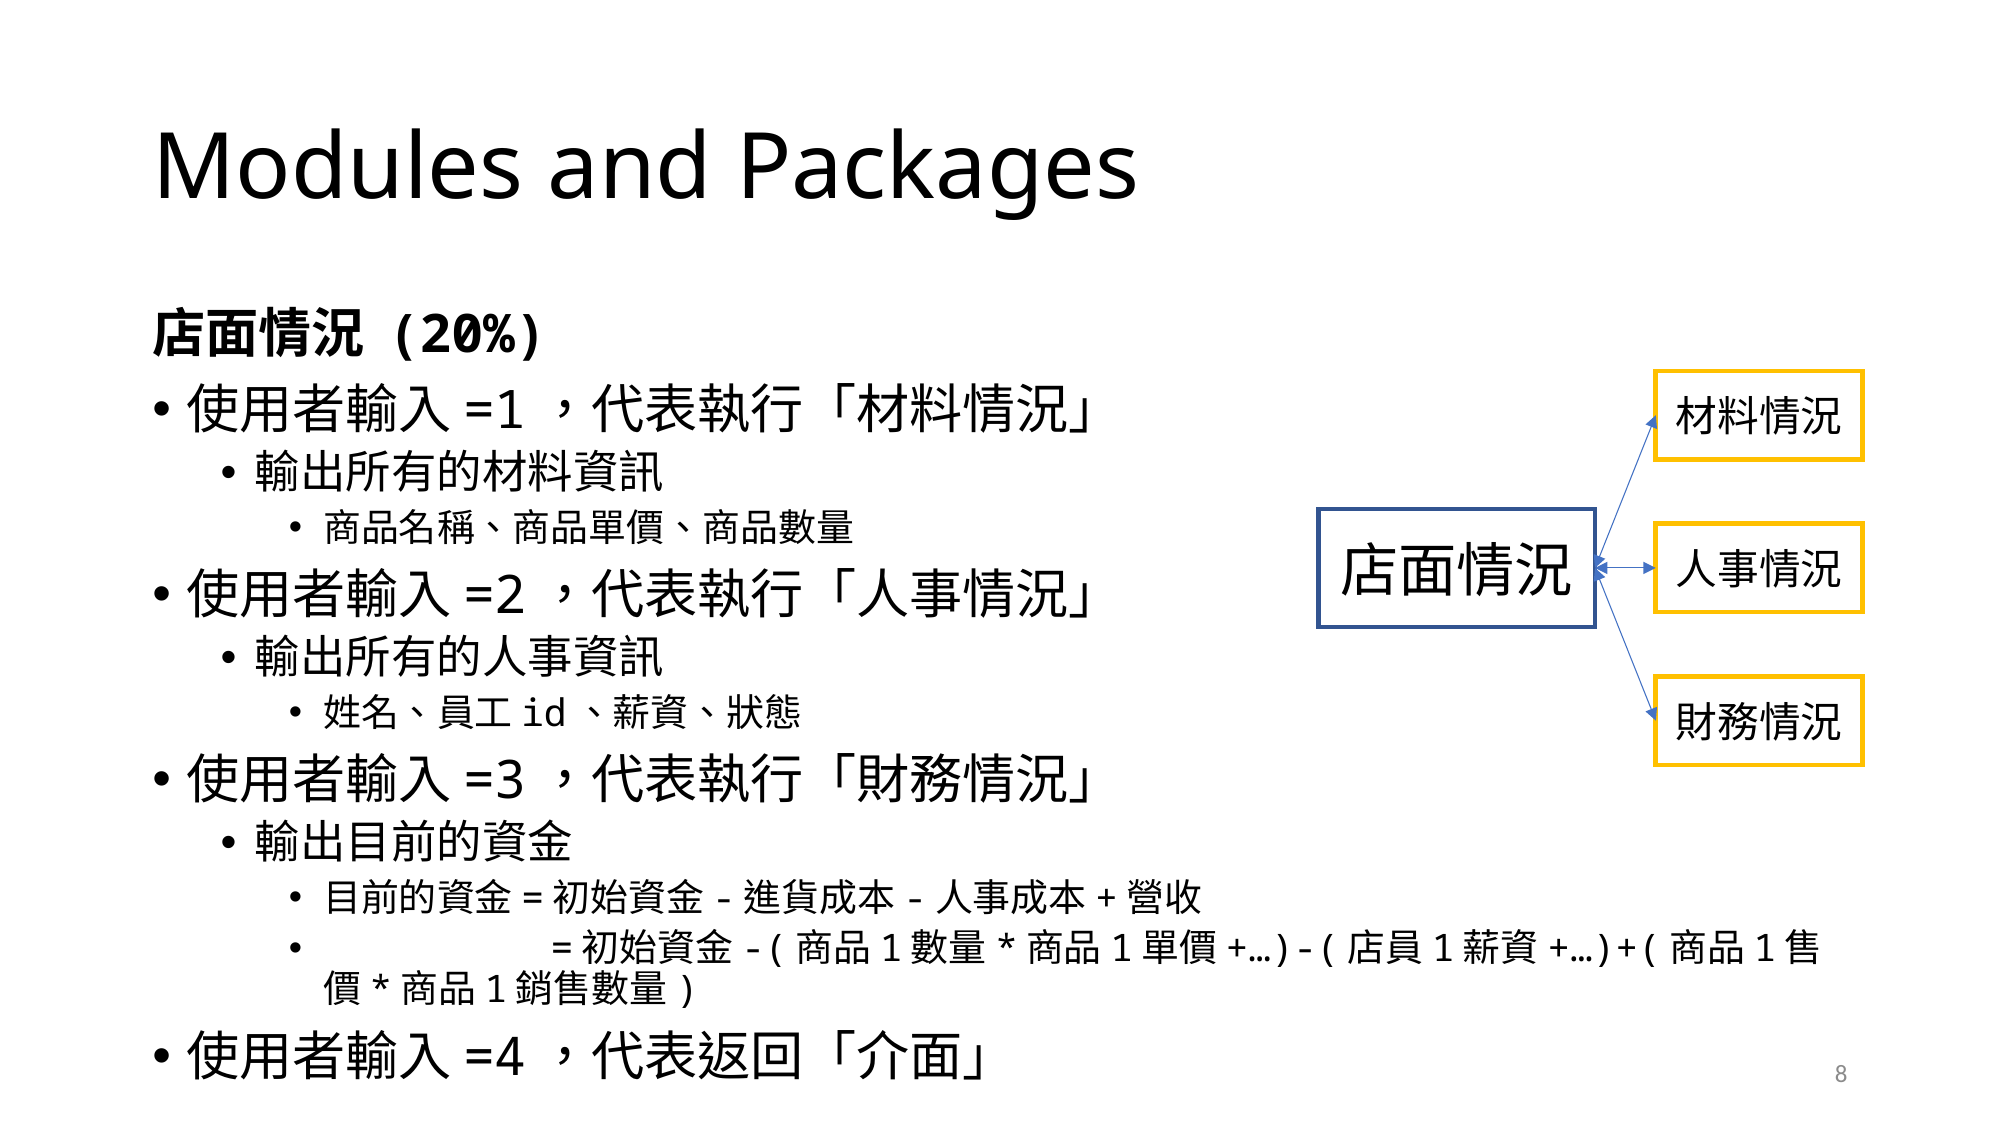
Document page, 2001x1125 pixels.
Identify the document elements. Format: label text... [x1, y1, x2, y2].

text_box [1594, 567, 1656, 721]
title Modules and Packages [137, 59, 1863, 278]
list 店面情況 (20%) 使用者輸入=1，代表執行「材料情況」 輸出所有的材料資訊 商品名稱、商品單價、商品數量 使用者輸入=2，代表執行「人事情況」 輸出所有的人事資訊 姓名、員工id、薪資、狀態 使用者輸入=3，代表執行「財務情況」 輸出目前的資金 目前的資金=初始資金-進貨成本-人事成本+營收 =初始資金-(商品1數量*商品1單價+…)-(店員1薪資+…)+(商品1售價*商品1銷售數量) 使用者輸入=4，代表返回「介面」 [137, 299, 1863, 1103]
text_box 店面情況 [1317, 508, 1594, 628]
text_box 材料情況 [1655, 370, 1863, 460]
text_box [1594, 415, 1656, 567]
text_box 財務情況 [1655, 675, 1863, 766]
text_box 人事情況 [1656, 523, 1863, 613]
